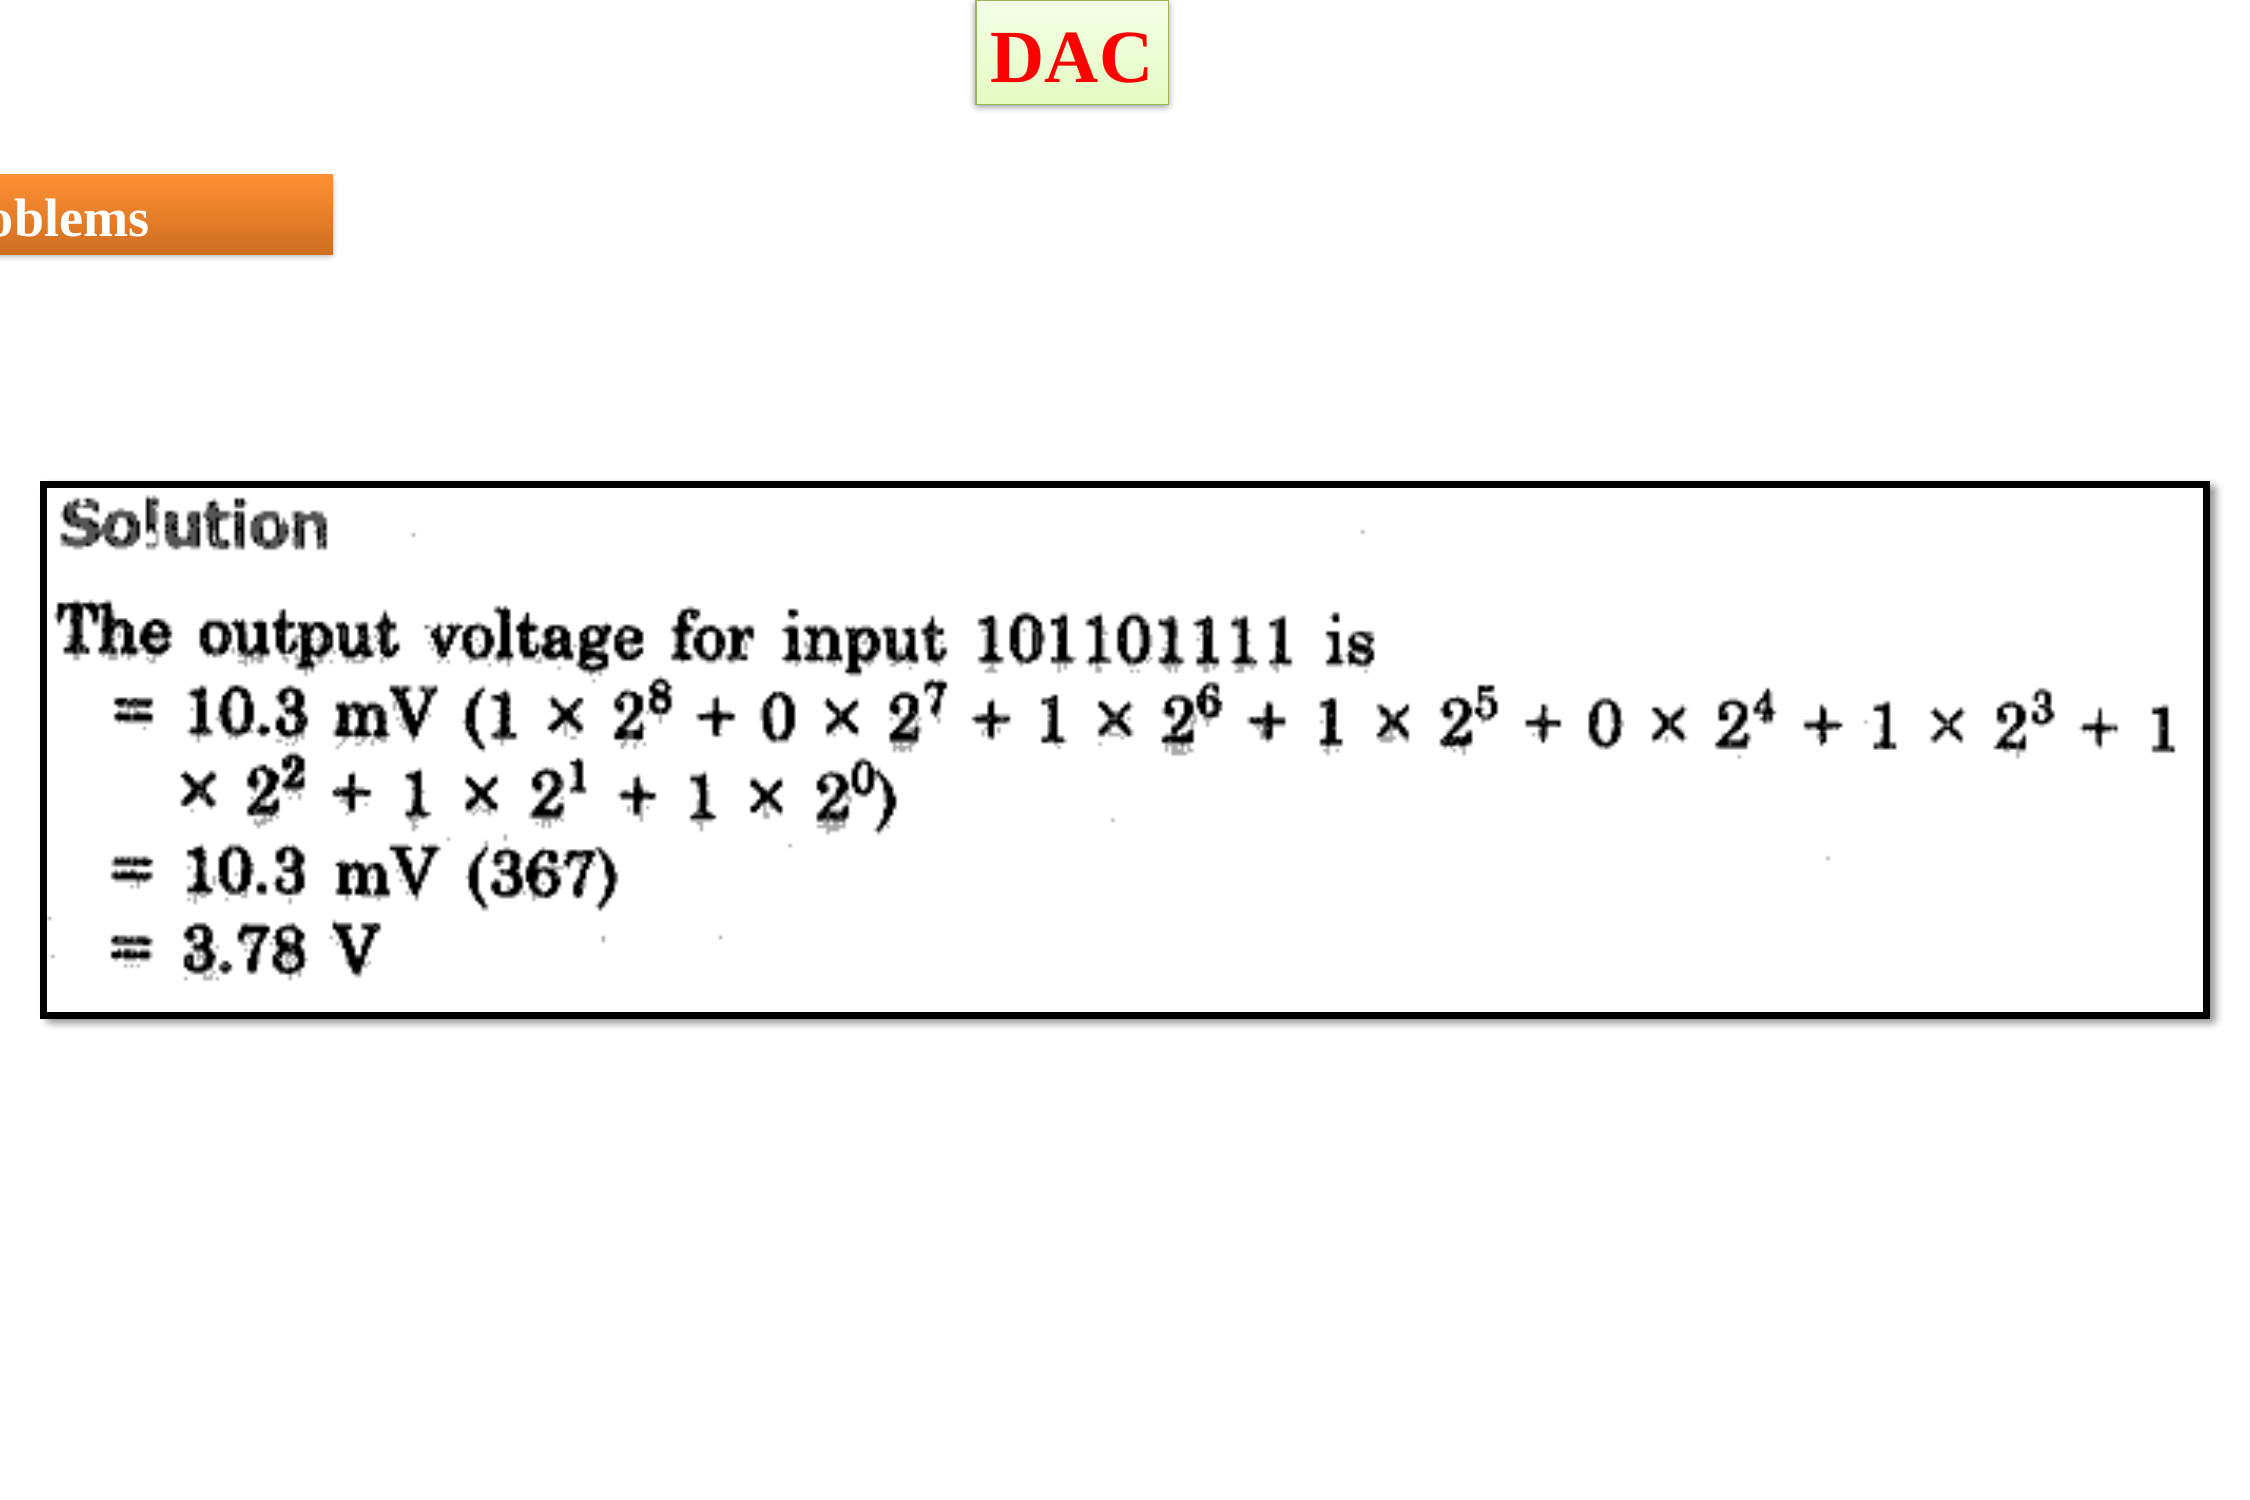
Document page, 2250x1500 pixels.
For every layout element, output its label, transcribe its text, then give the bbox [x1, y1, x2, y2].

text_box Problems [0, 174, 334, 255]
picture [46, 487, 2204, 1013]
text_box DAC [975, 0, 1169, 105]
